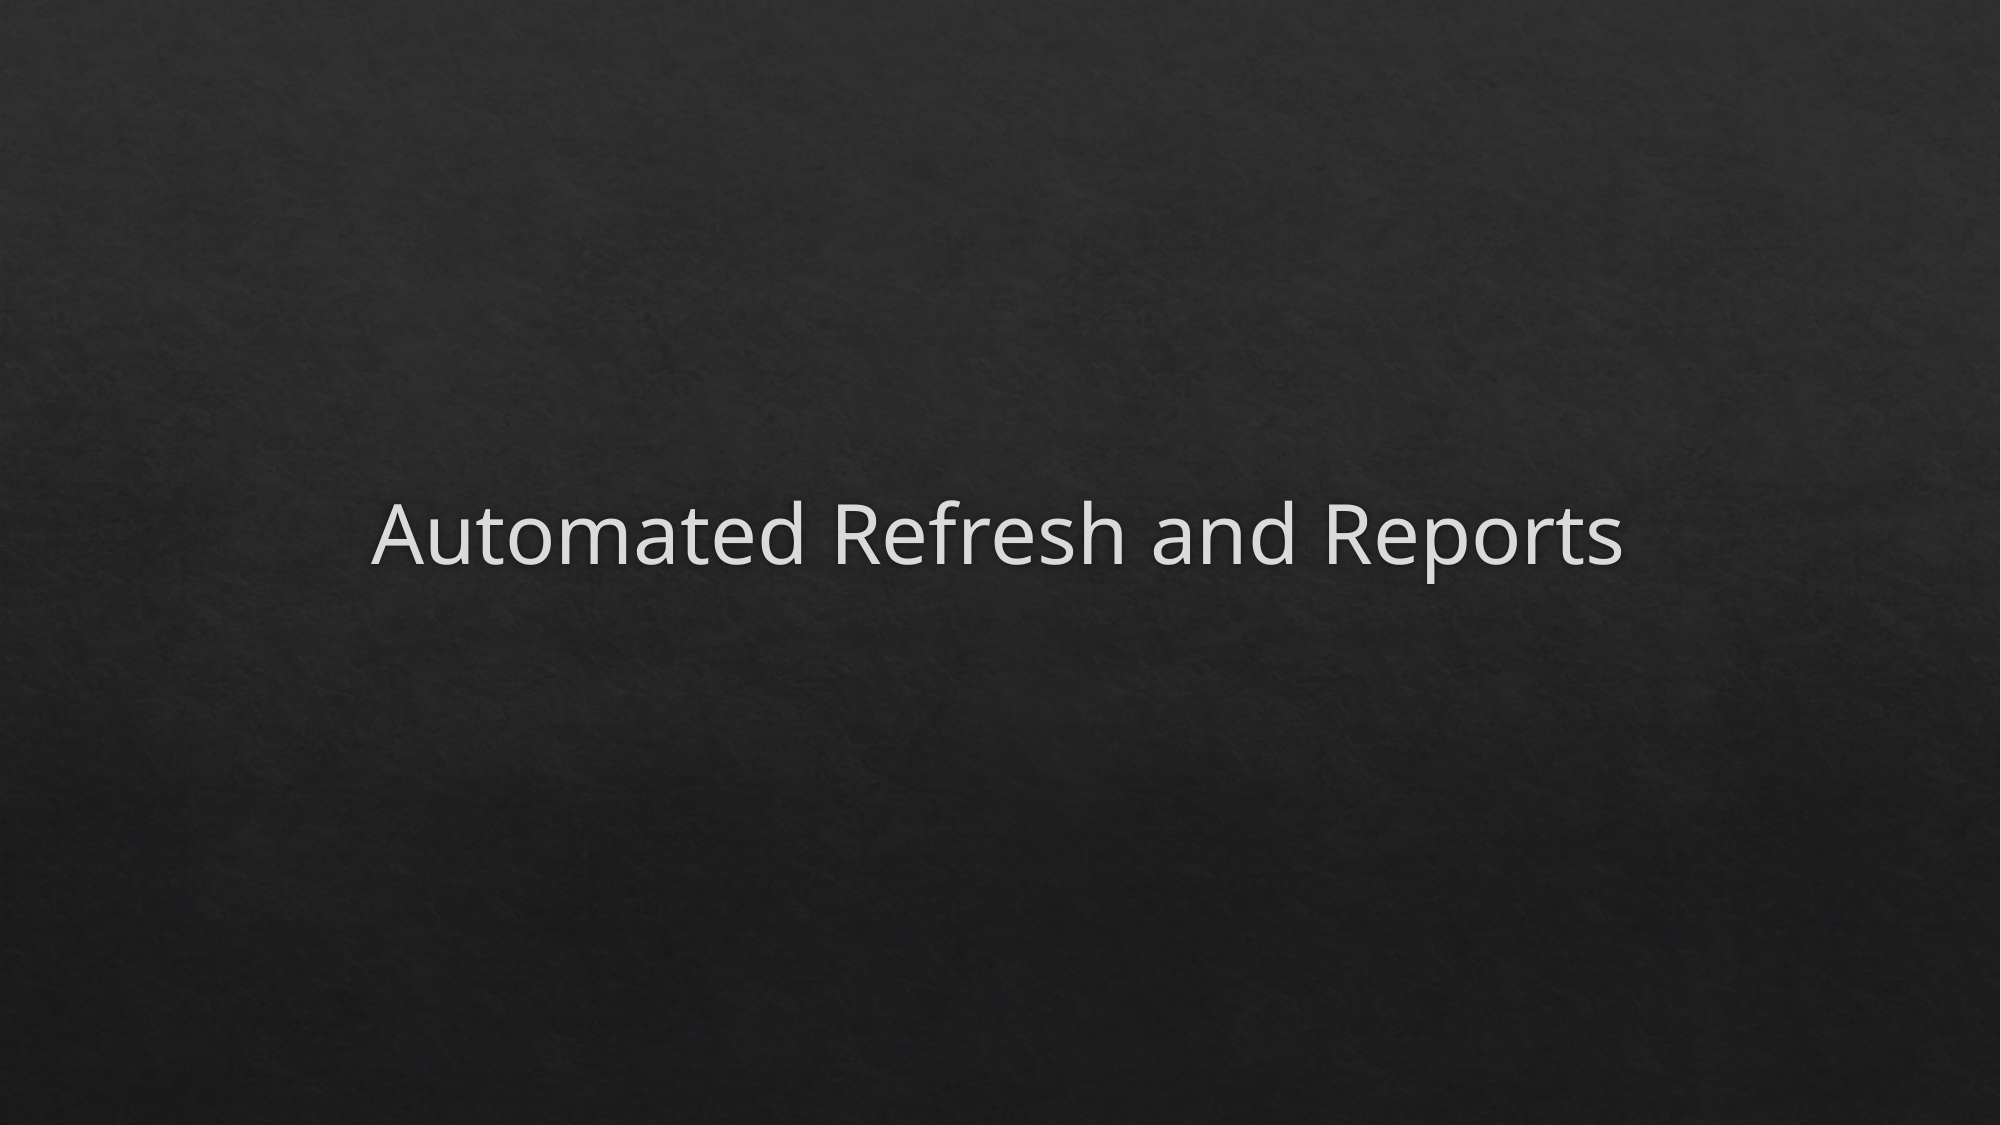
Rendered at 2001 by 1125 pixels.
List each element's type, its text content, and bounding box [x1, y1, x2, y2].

title Automated Refresh and Reports [212, 288, 1786, 589]
